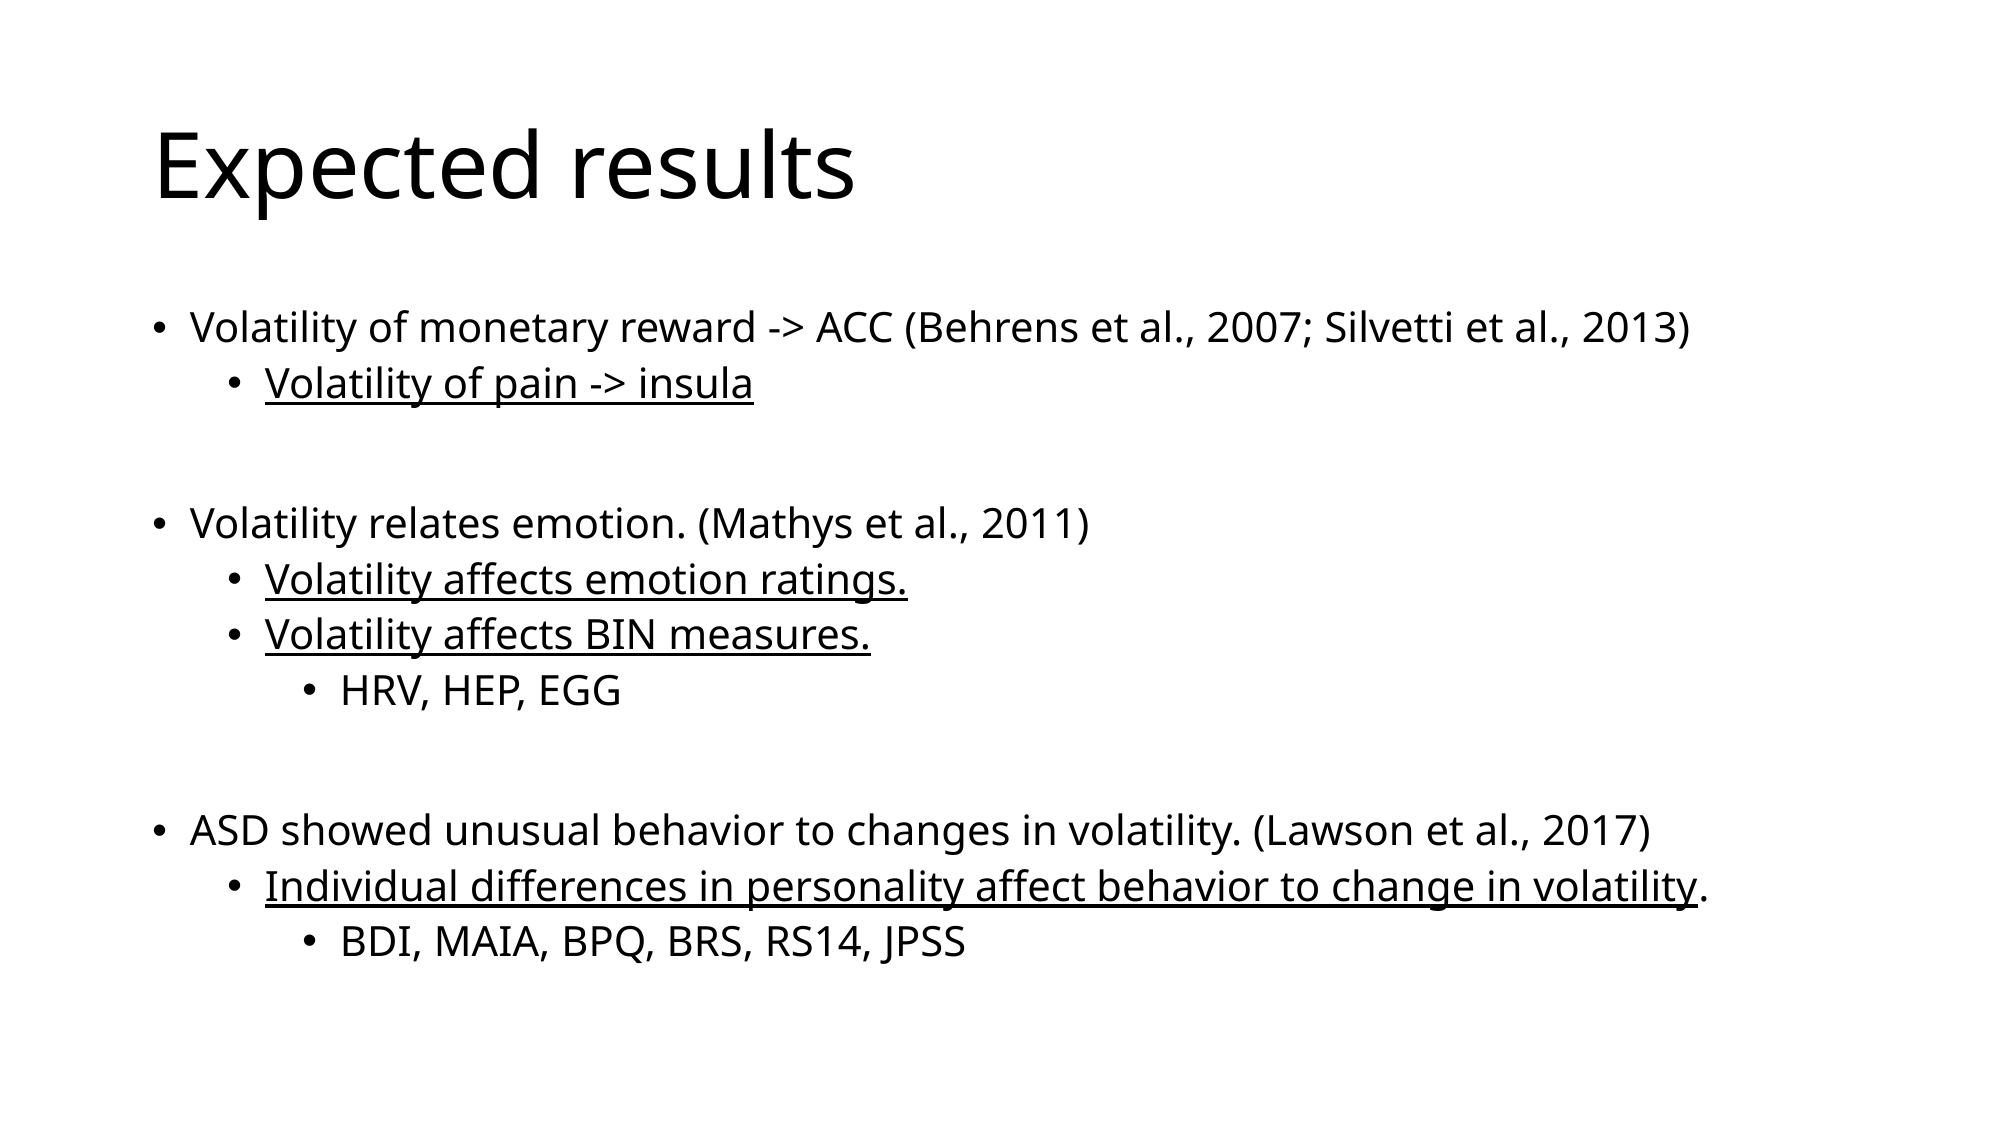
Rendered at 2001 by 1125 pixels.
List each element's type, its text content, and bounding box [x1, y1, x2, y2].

title Expected results [137, 59, 1863, 278]
list Volatility of monetary reward -> ACC (Behrens et al., 2007; Silvetti et al., 2013) Volatility of pain -> insula Volatility relates emotion. (Mathys et al., 2011) Volatility affects emotion ratings. Volatility affects BIN measures. HRV, HEP, EGG ASD showed unusual behavior to changes in volatility. (Lawson et al., 2017) Individual differences in personality affect behavior to change in volatility. BDI, MAIA, BPQ, BRS, RS14, JPSS [137, 299, 1863, 1014]
